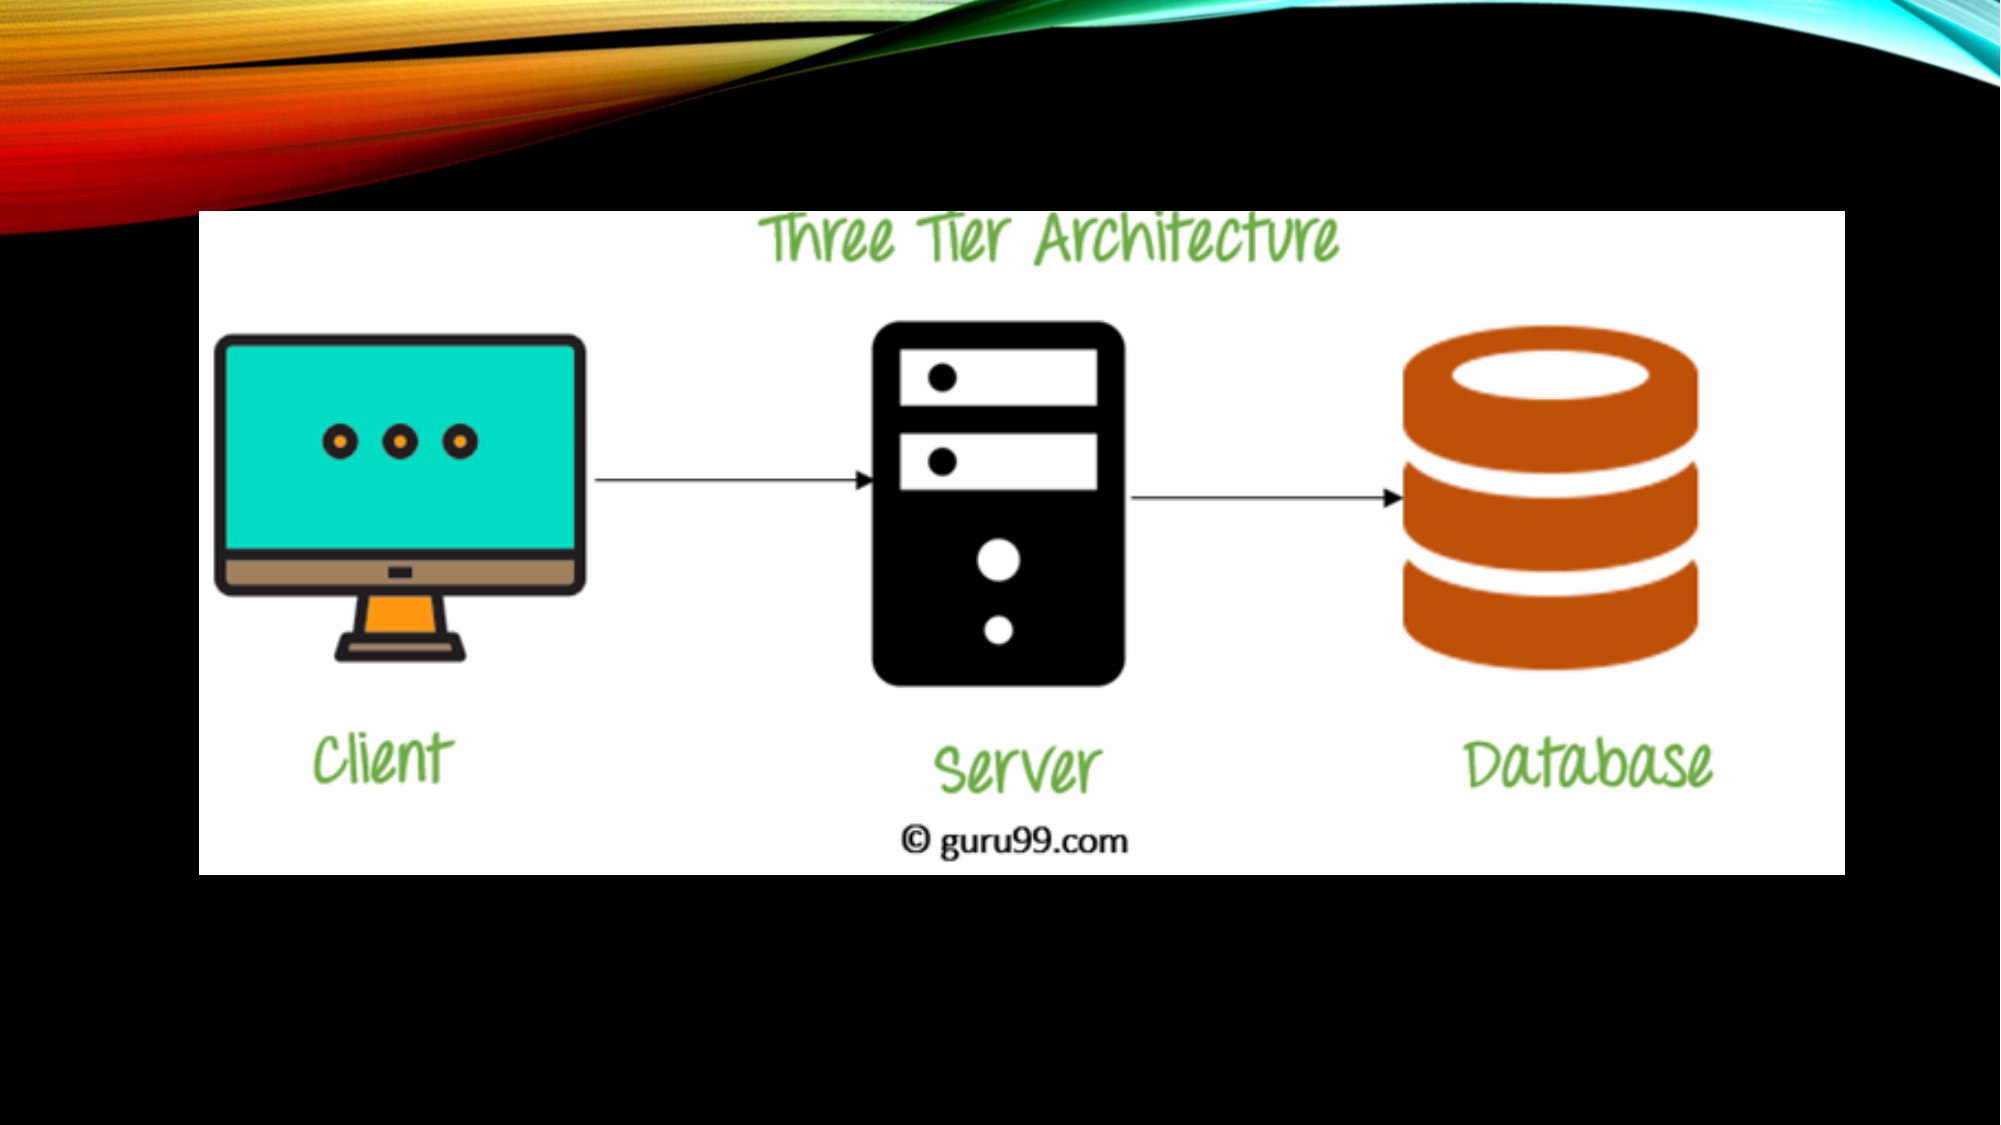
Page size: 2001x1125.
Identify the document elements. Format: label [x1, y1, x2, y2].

picture [0, 0, 2000, 875]
